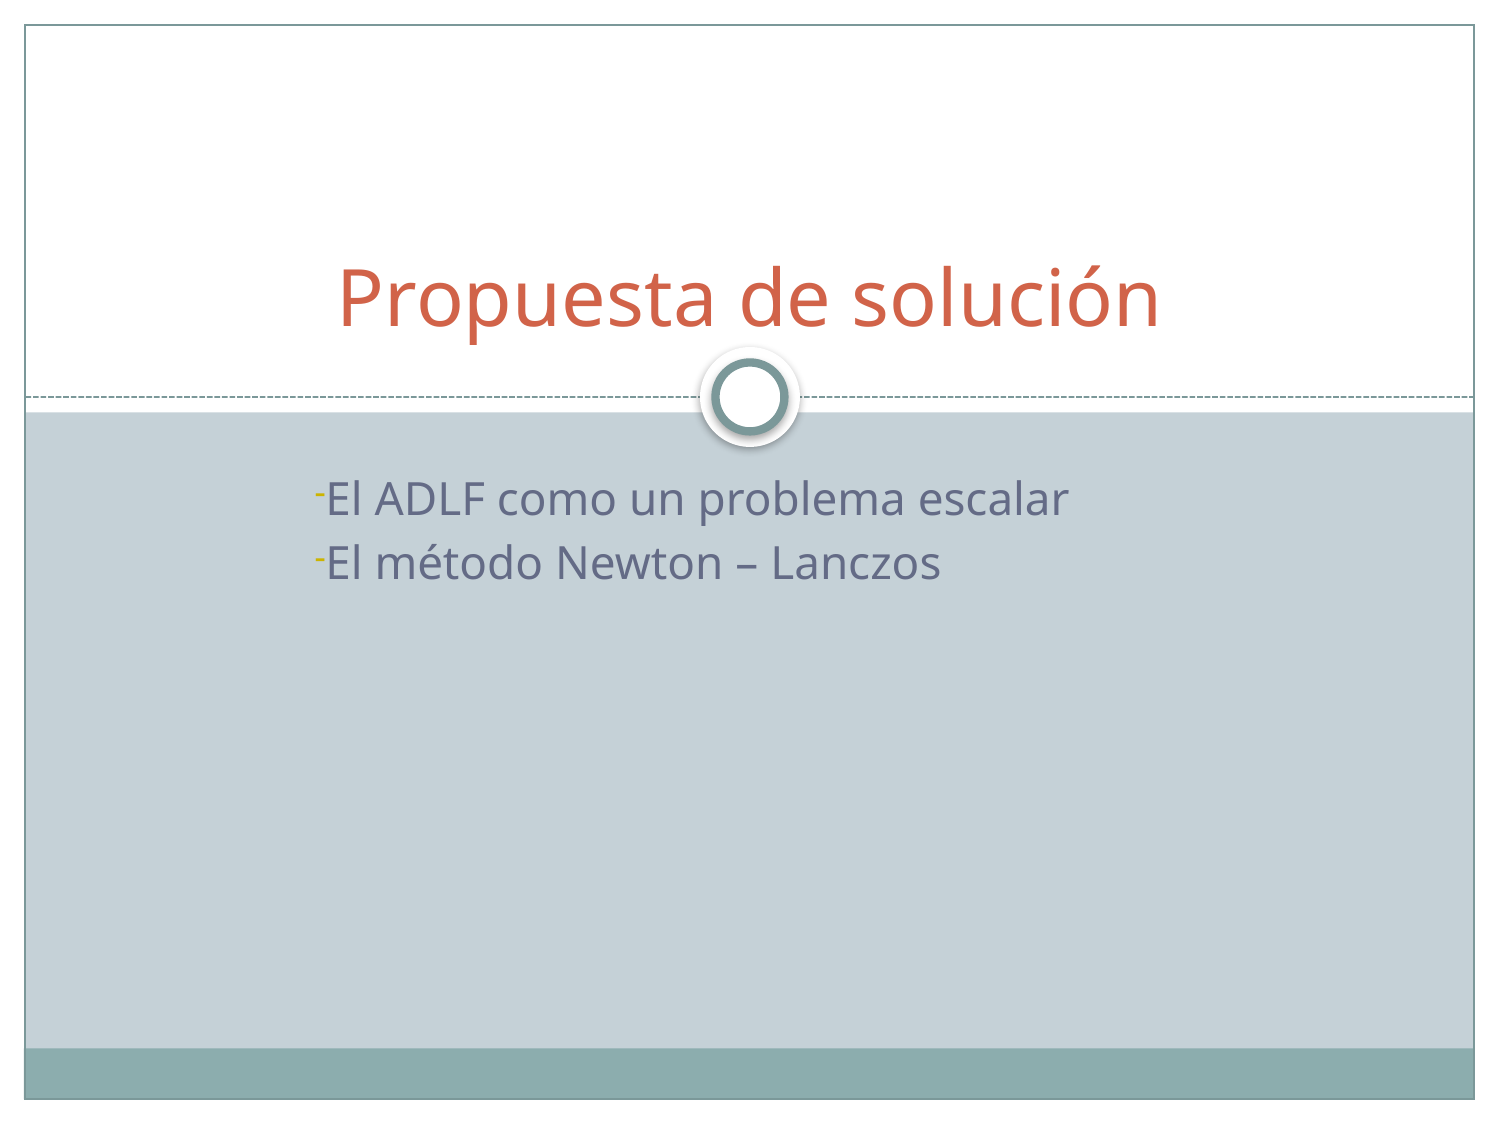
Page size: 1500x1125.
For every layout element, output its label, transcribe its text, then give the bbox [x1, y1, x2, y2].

title Propuesta de solución [112, 62, 1388, 350]
subtitle El ADLF como un problema escalar El método Newton – Lanczos [225, 462, 1420, 750]
